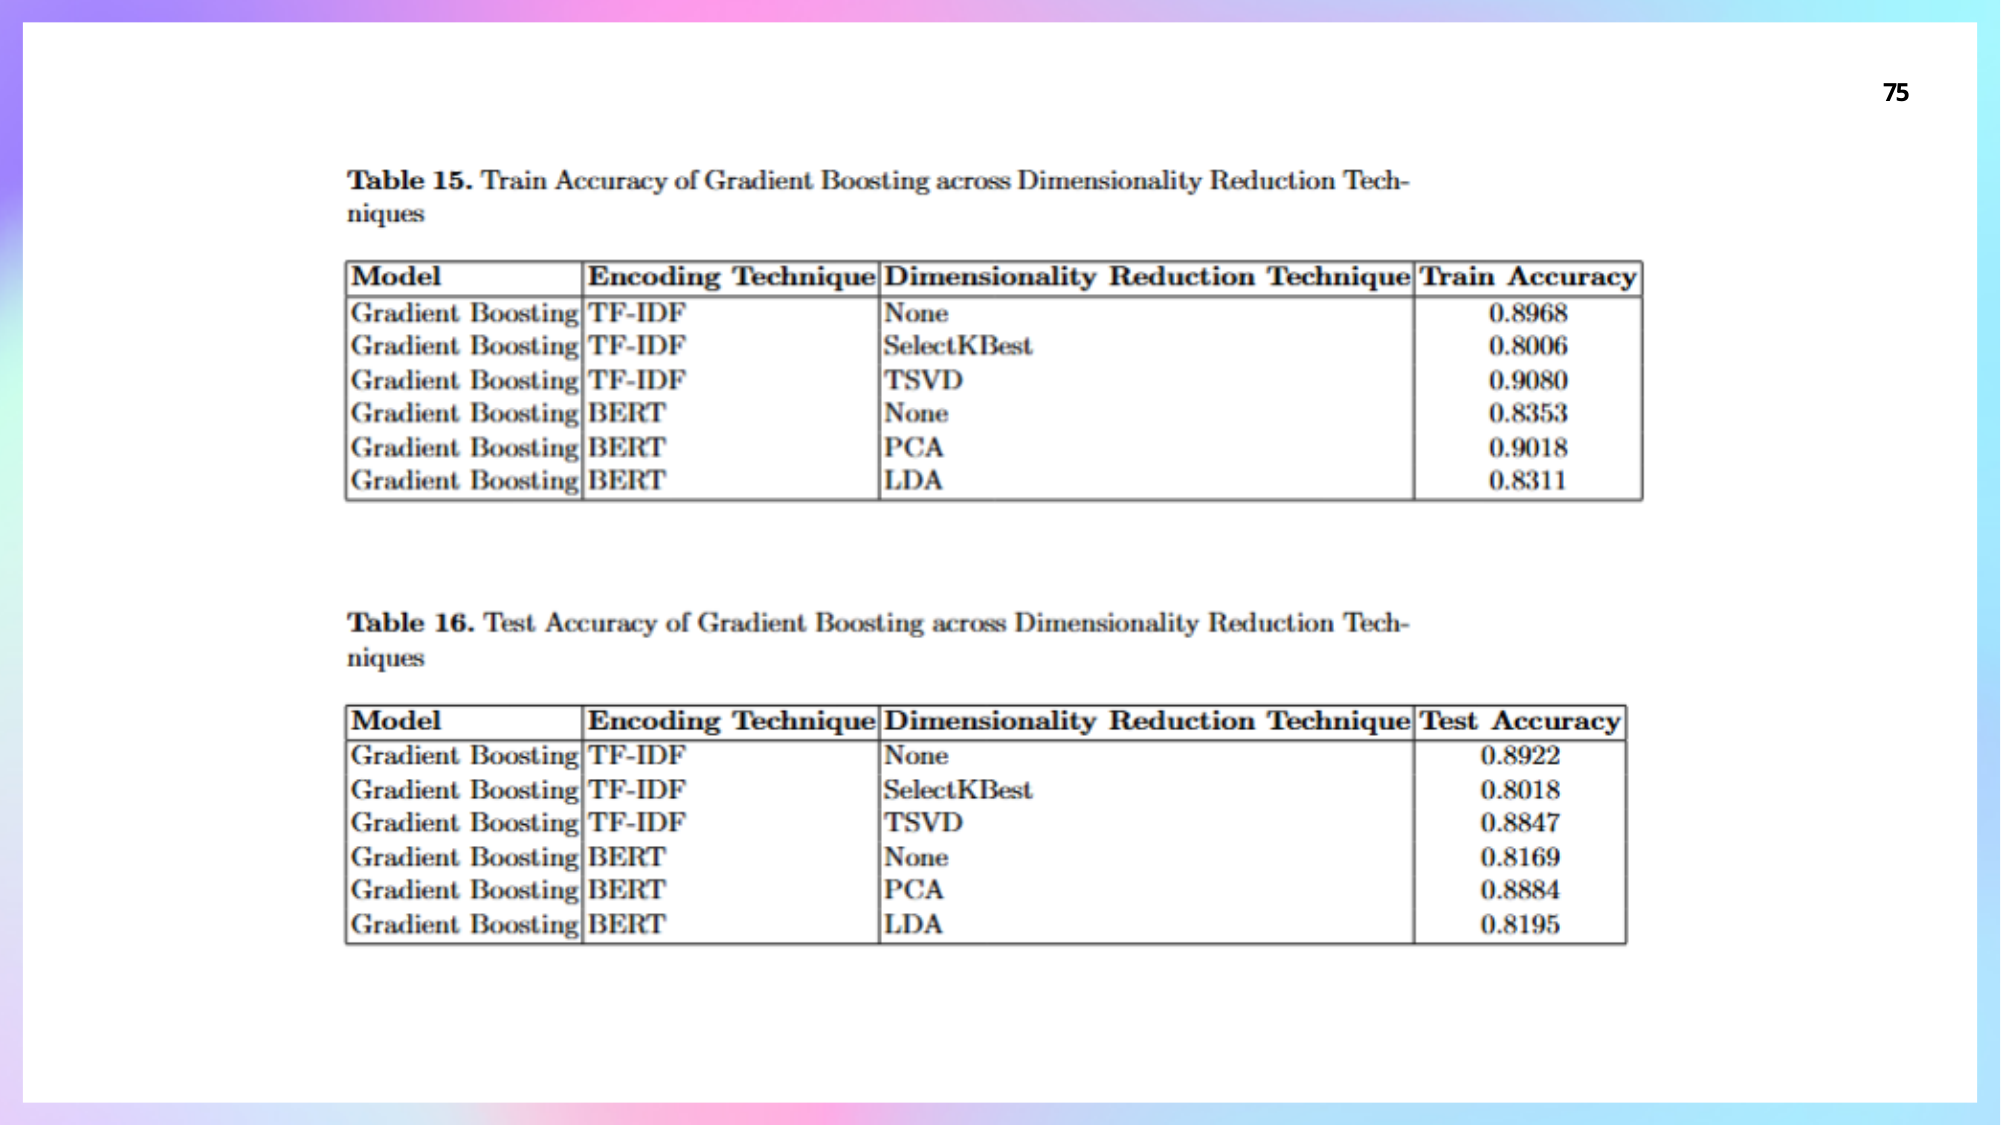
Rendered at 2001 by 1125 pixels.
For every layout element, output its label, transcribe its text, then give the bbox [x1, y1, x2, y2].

picture [0, 0, 2001, 1125]
slide_number 75 [1747, 76, 1925, 150]
